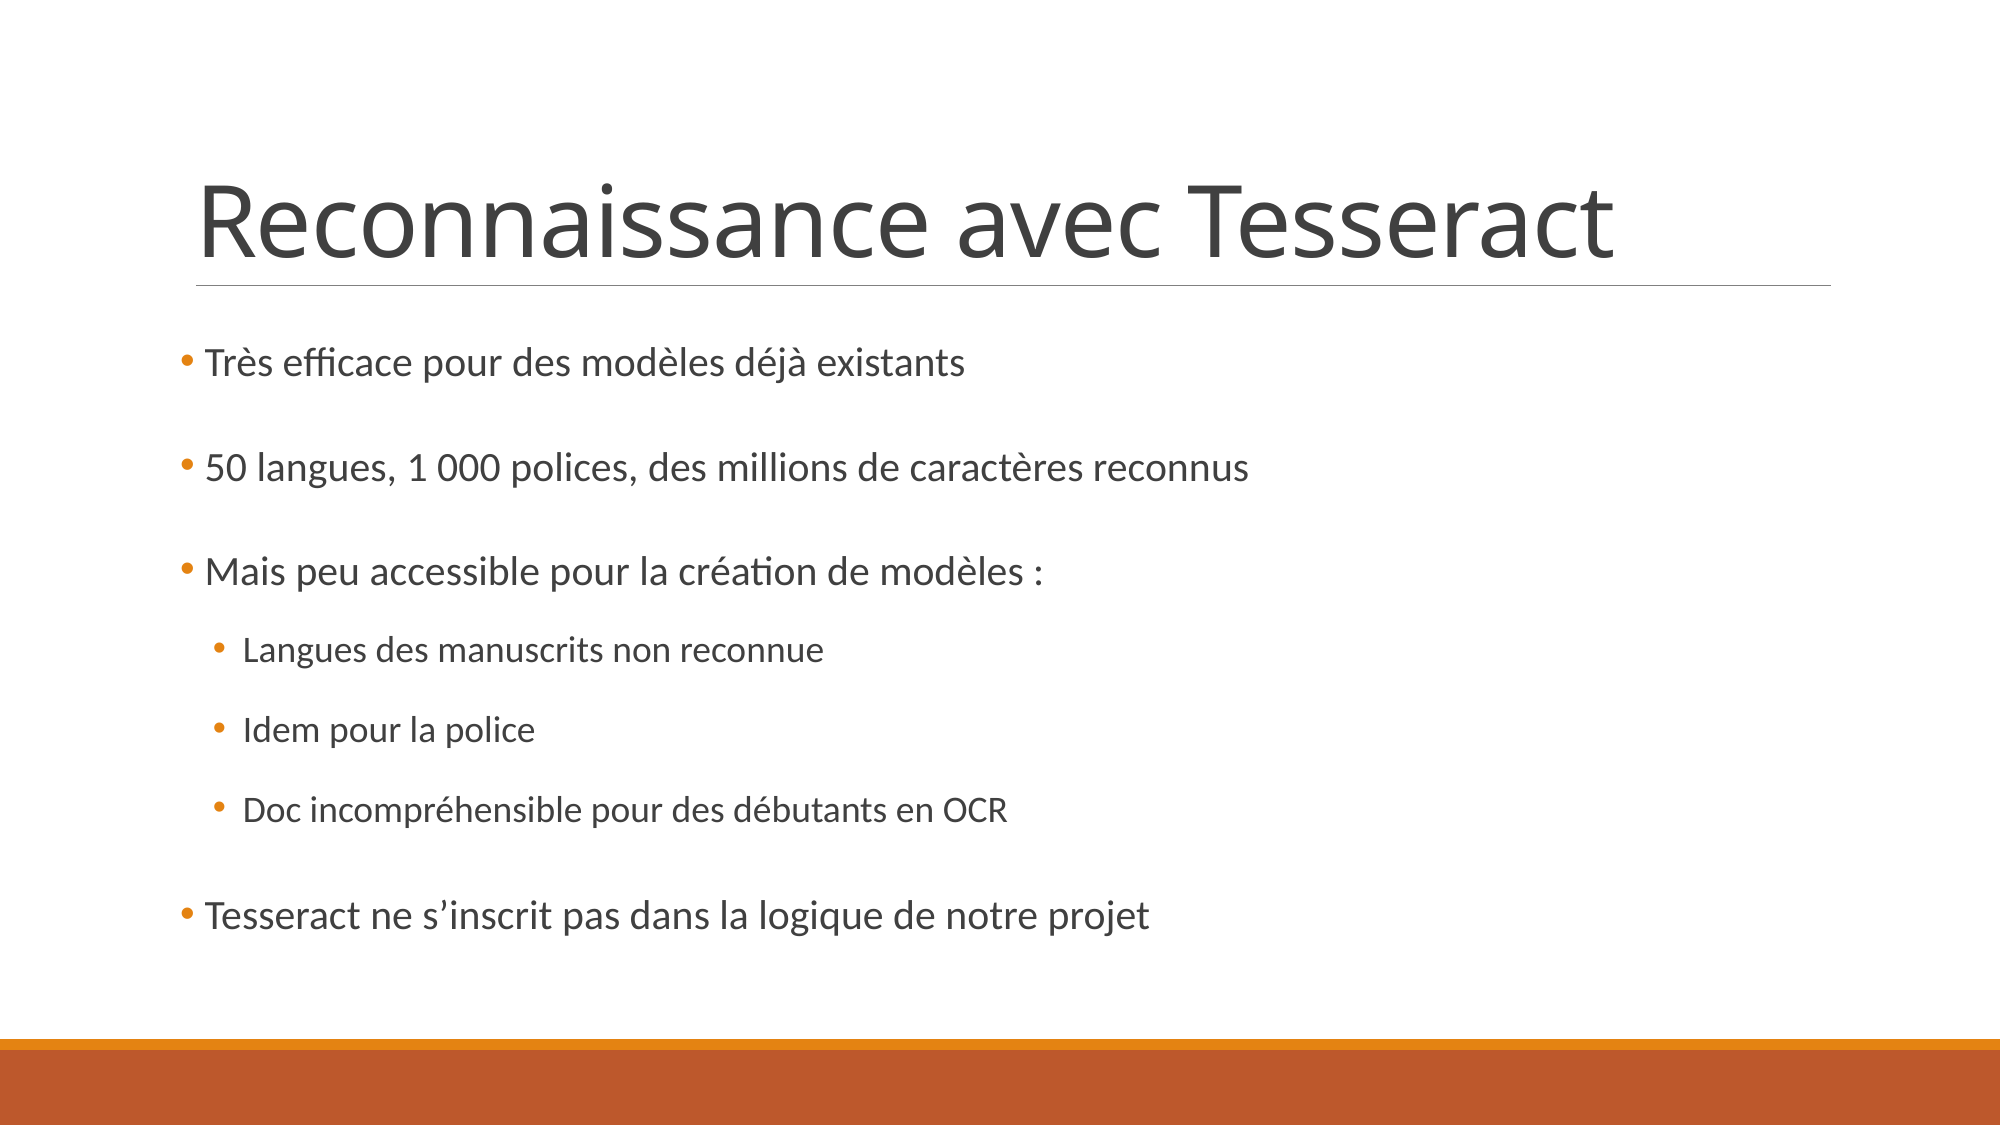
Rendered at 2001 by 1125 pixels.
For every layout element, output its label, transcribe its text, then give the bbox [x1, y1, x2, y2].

list Très efficace pour des modèles déjà existants 50 langues, 1 000 polices, des millions de caractères reconnus Mais peu accessible pour la création de modèles : Langues des manuscrits non reconnue Idem pour la police Doc incompréhensible pour des débutants en OCR Tesseract ne s’inscrit pas dans la logique de notre projet [180, 302, 1830, 963]
title Reconnaissance avec Tesseract [180, 47, 1830, 285]
